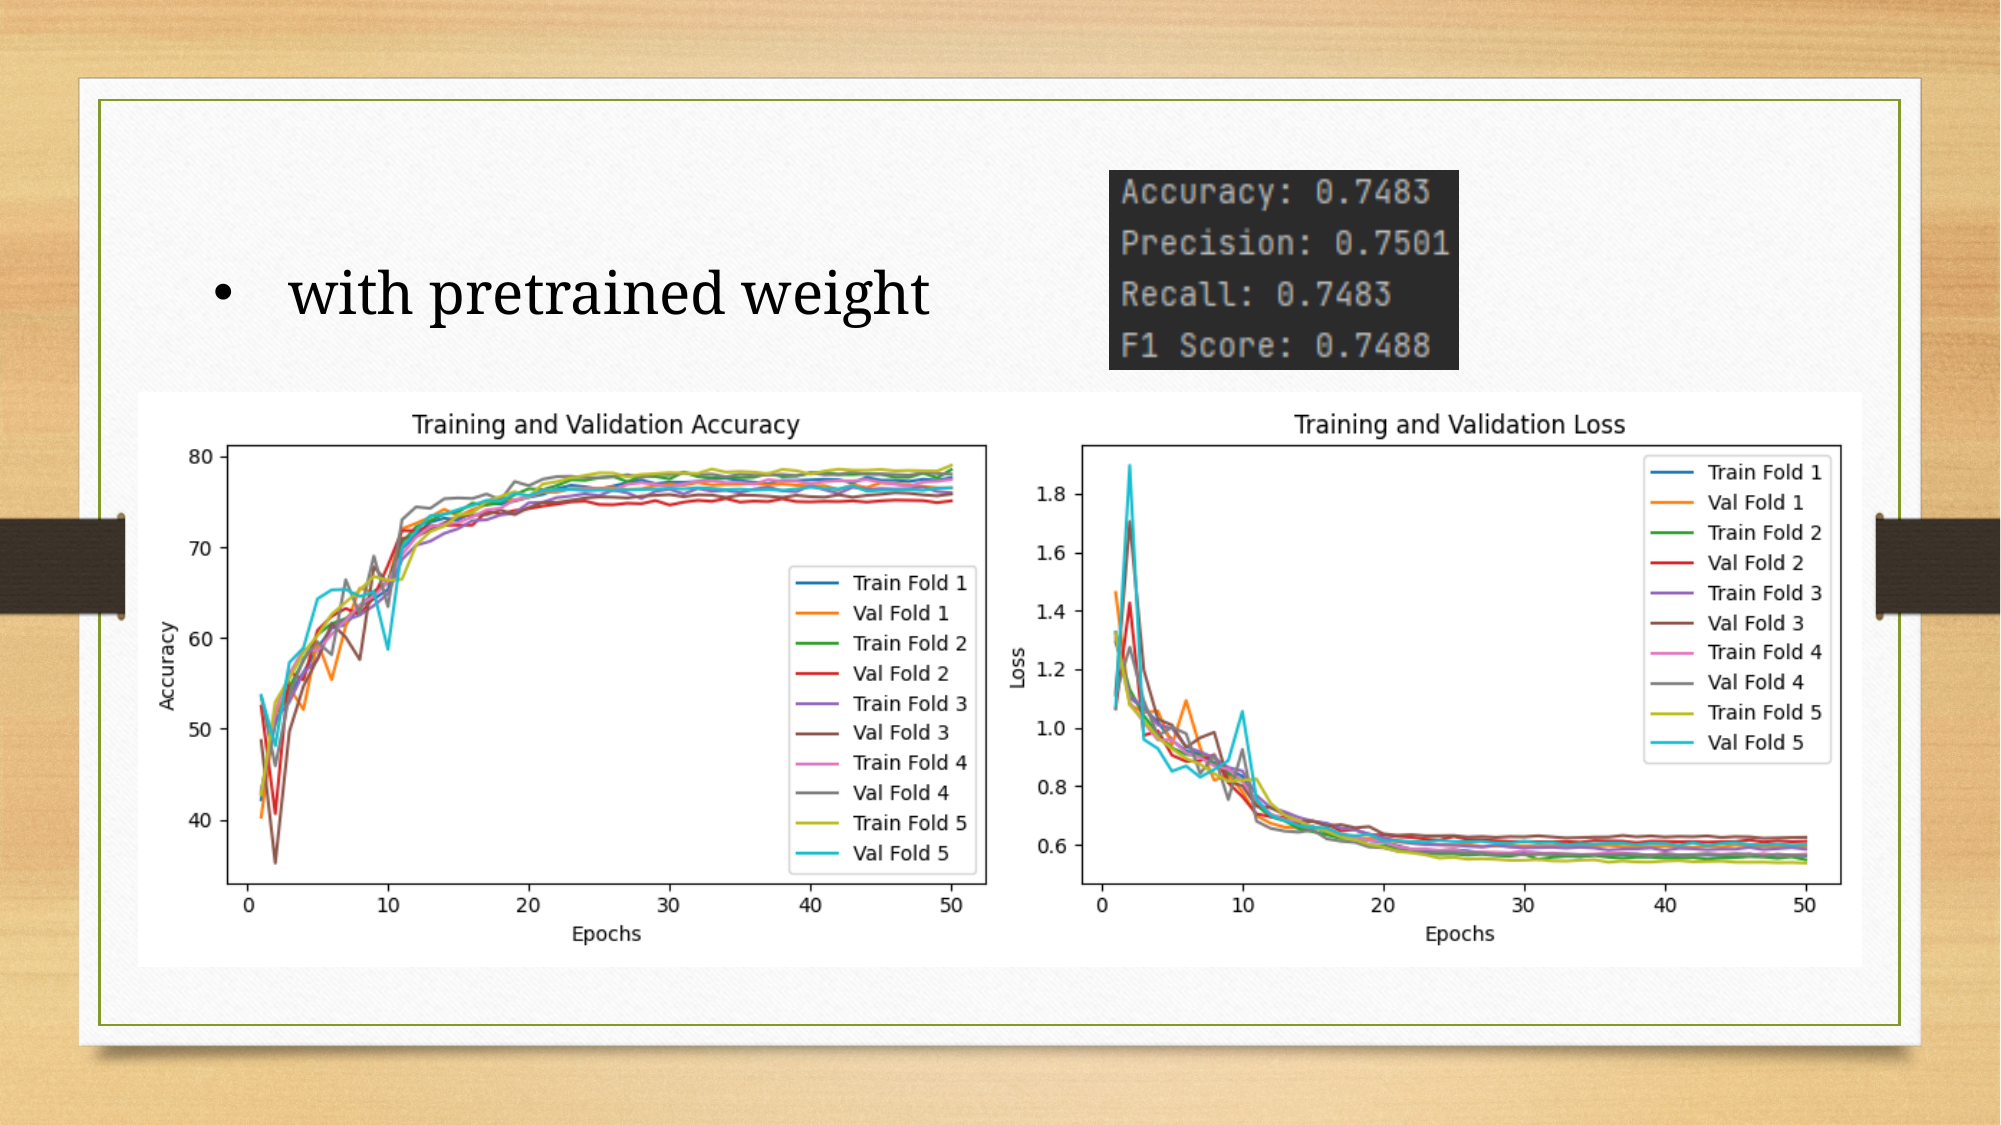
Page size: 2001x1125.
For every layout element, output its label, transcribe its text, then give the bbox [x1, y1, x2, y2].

picture [0, 0, 2001, 1125]
text_box with pretrained weight [198, 248, 1108, 334]
